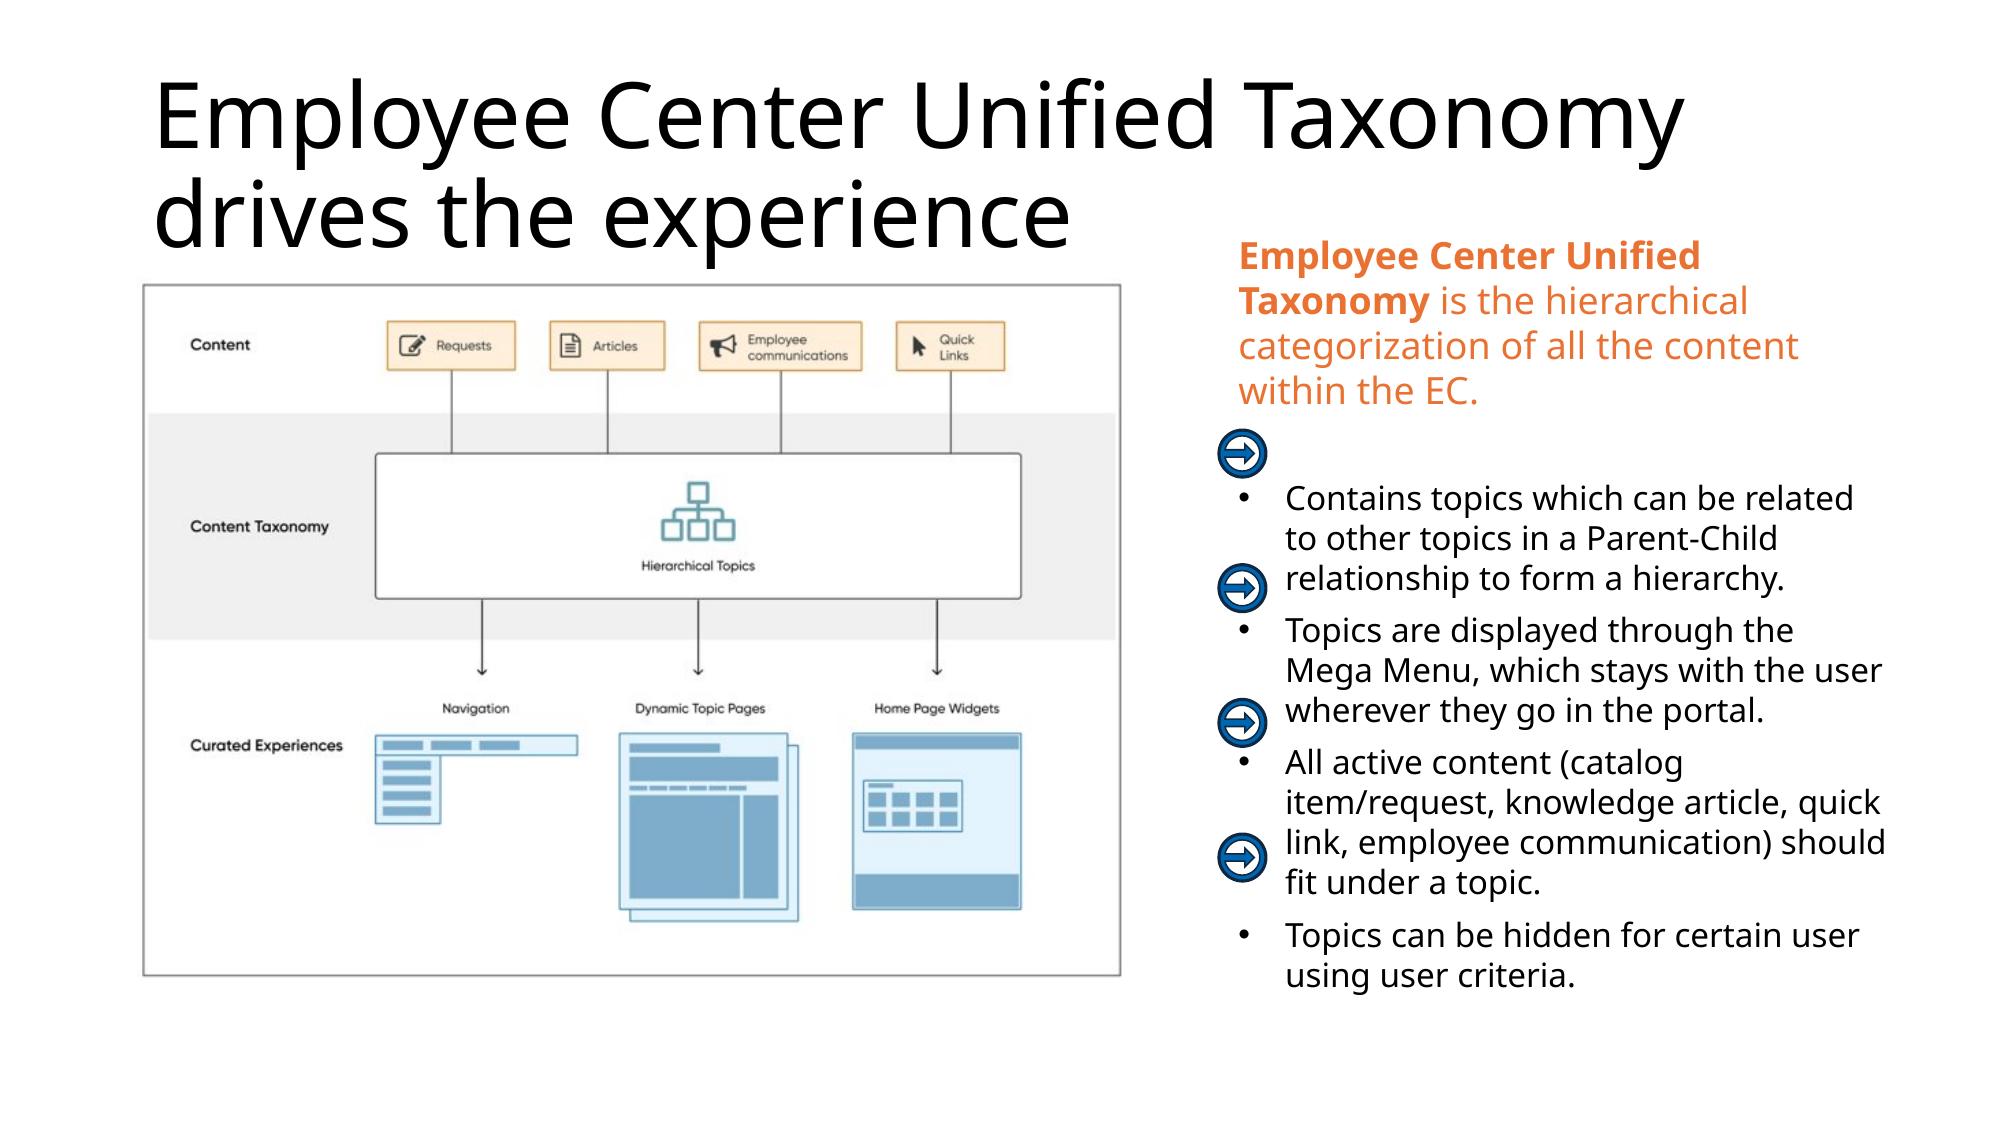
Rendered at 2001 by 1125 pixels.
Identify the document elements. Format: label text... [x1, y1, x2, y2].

title Employee Center Unified Taxonomy drives the experience [137, 59, 1863, 278]
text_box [1218, 429, 1267, 478]
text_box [1218, 564, 1267, 613]
picture [136, 276, 1128, 983]
text_box Employee Center Unified Taxonomy is the hierarchical categorization of all the content within the EC. Contains topics which can be related to other topics in a Parent-Child relationship to form a hierarchy. Topics are displayed through the Mega Menu, which stays with the user wherever they go in the portal. All active content (catalog item/request, knowledge article, quick link, employee communication) should fit under a topic. Topics can be hidden for certain user using user criteria. [1223, 224, 1906, 276]
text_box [1218, 698, 1267, 747]
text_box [1218, 833, 1267, 882]
